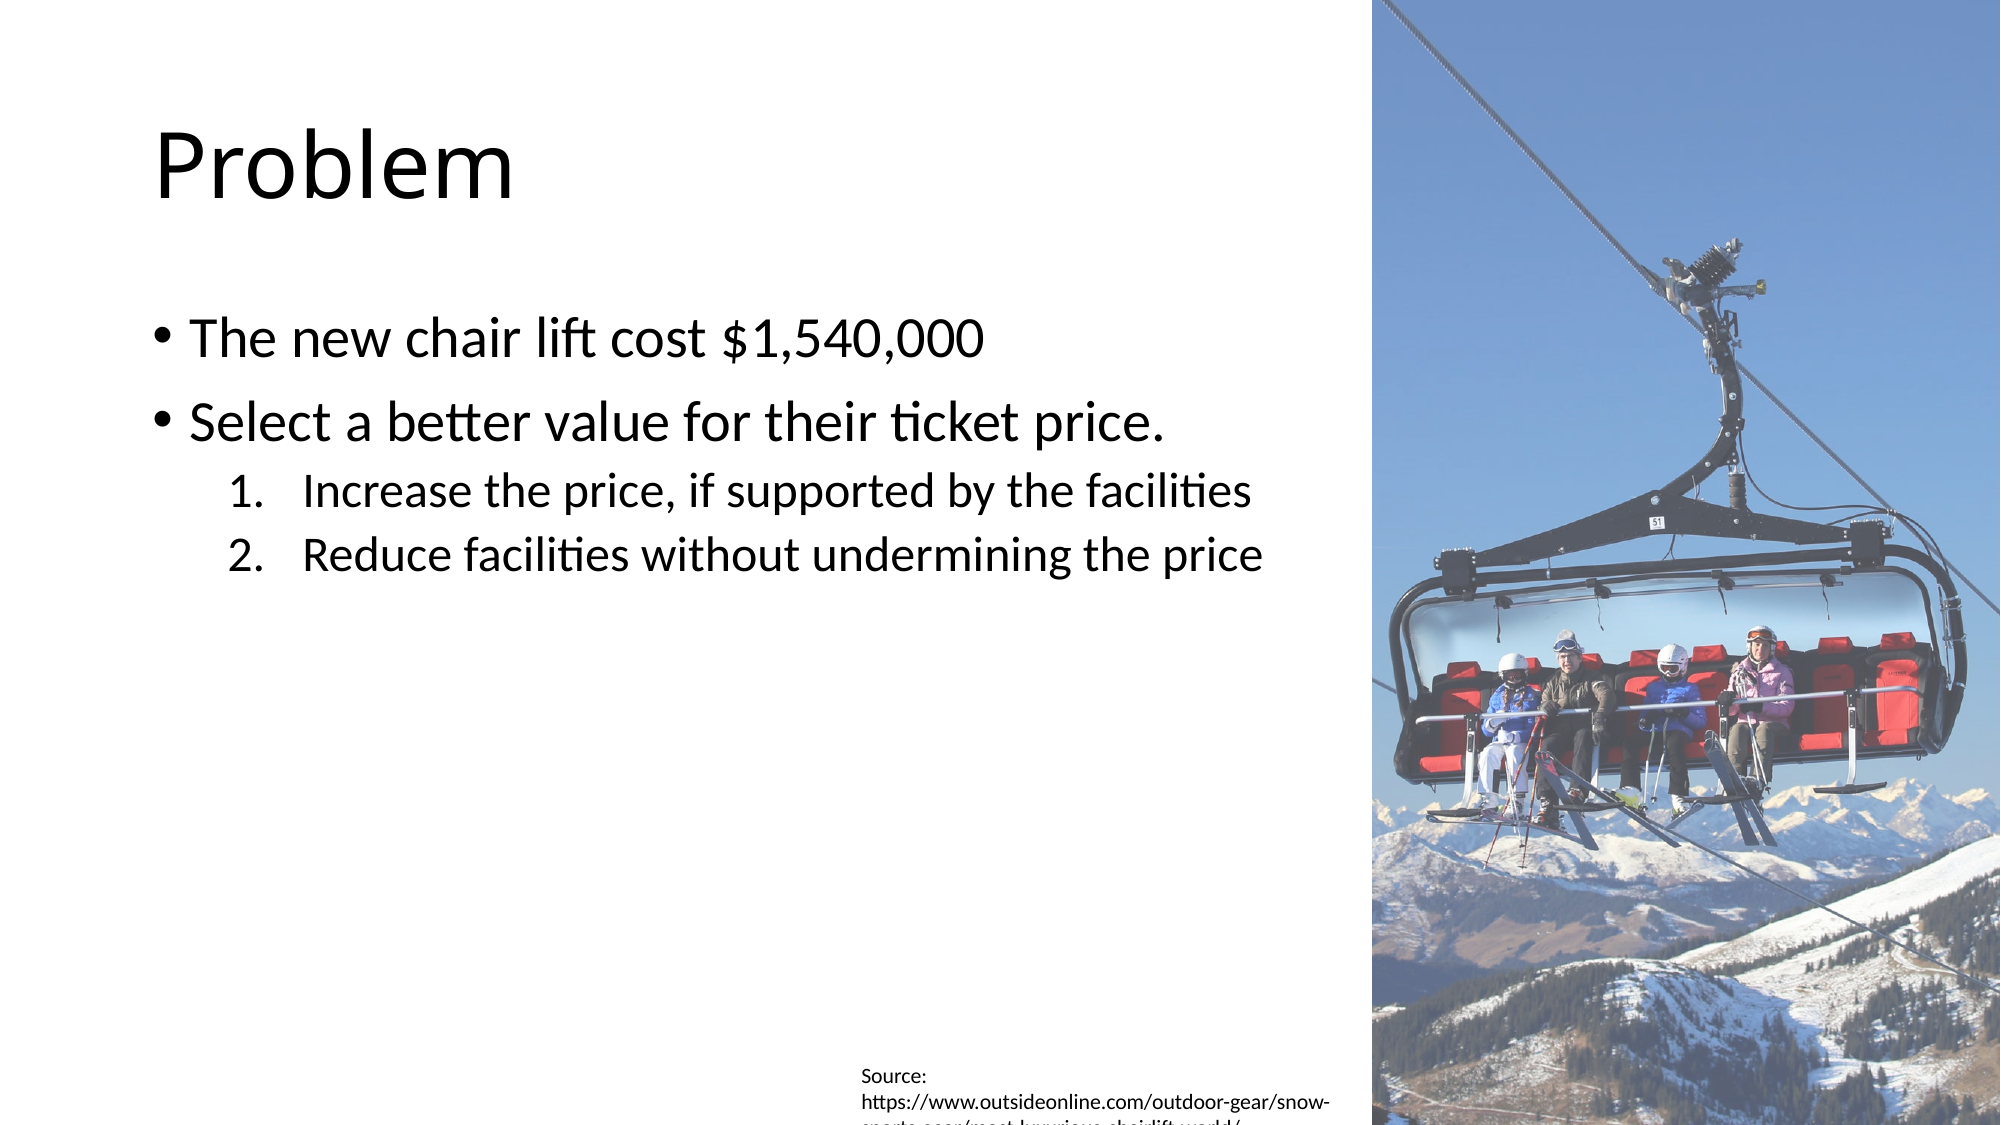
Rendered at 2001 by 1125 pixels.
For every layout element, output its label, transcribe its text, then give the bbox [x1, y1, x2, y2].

title Problem [137, 59, 1372, 278]
picture [1372, 0, 2000, 1125]
text_box Source: https://www.outsideonline.com/outdoor-gear/snow-sports-gear/most-luxurious-chairlift-world/ [846, 1054, 1372, 1125]
list The new chair lift cost $1,540,000 Select a better value for their ticket price. Increase the price, if supported by the facilities Reduce facilities without undermining the price [137, 299, 1293, 1014]
